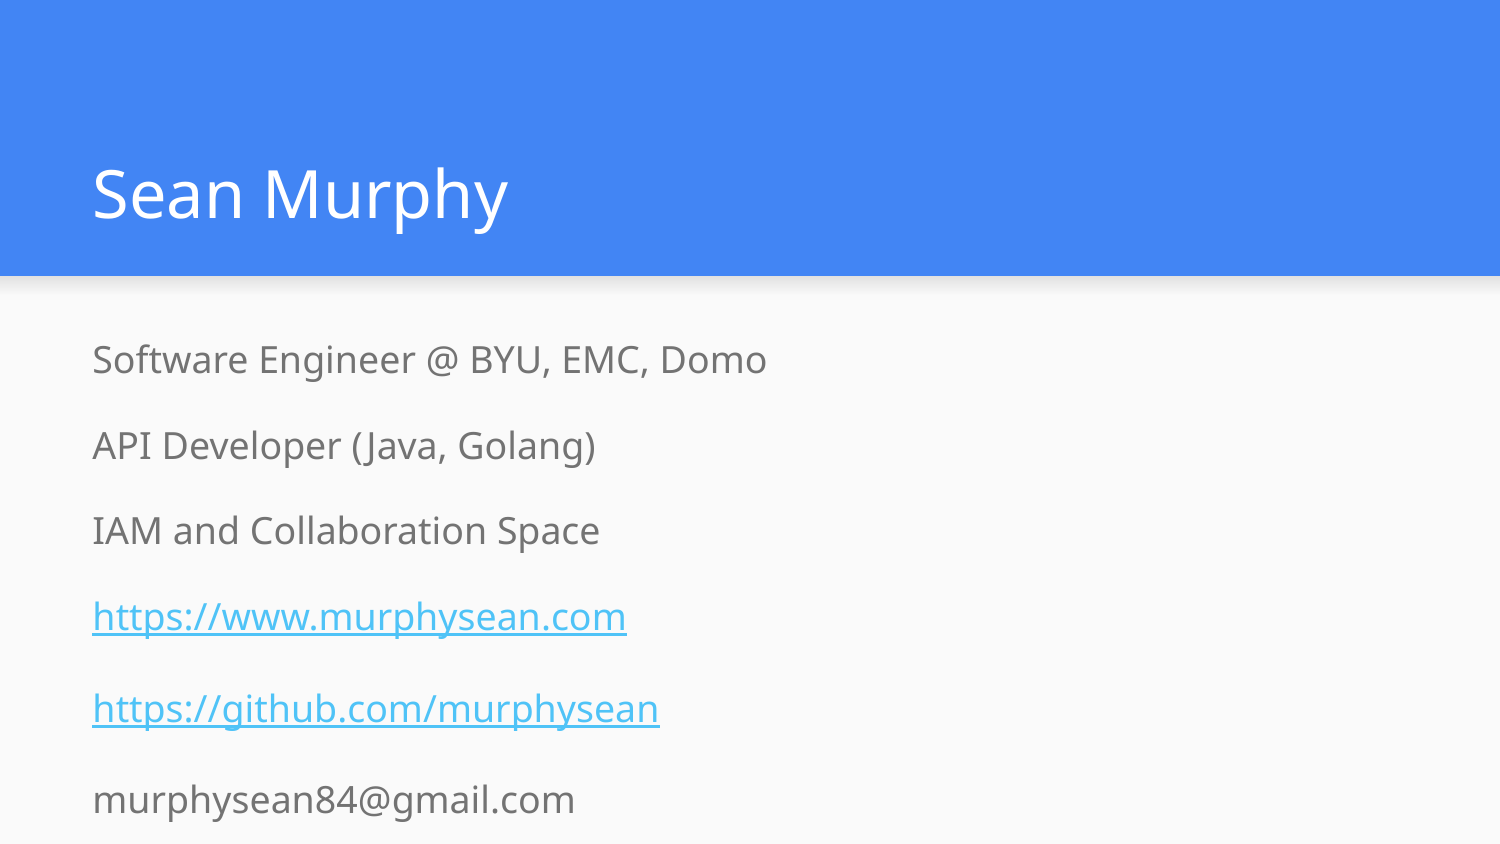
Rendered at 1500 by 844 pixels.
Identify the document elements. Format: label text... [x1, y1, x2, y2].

title Sean Murphy [77, 121, 1427, 248]
list Software Engineer @ BYU, EMC, Domo API Developer (Java, Golang) IAM and Collaboration Space https://www.murphysean.com https://github.com/murphysean murphysean84@gmail.com [77, 314, 1427, 760]
